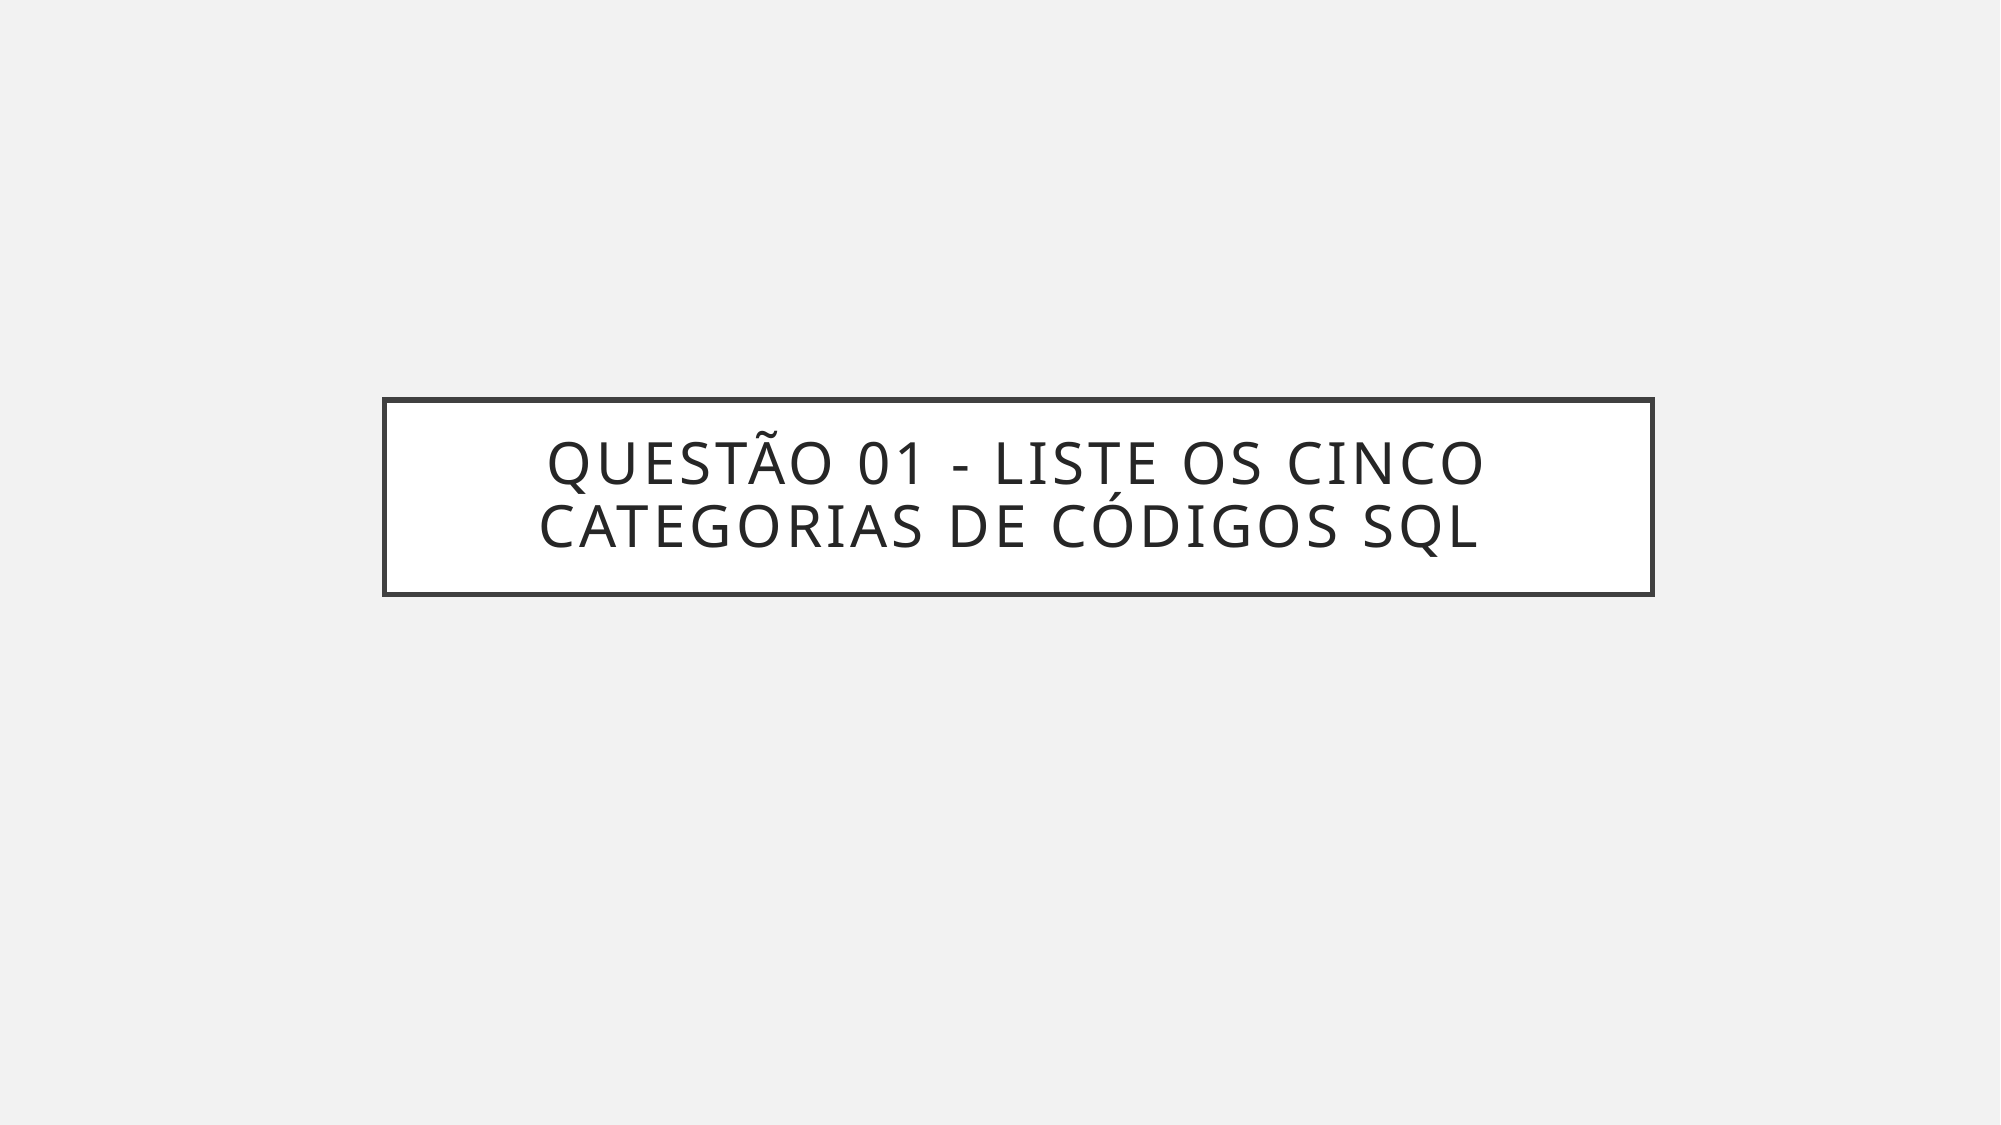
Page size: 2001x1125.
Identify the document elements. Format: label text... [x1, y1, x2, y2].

title QUESTÃO 01 - Liste os cinco categorias de códigos sql [382, 397, 1655, 597]
